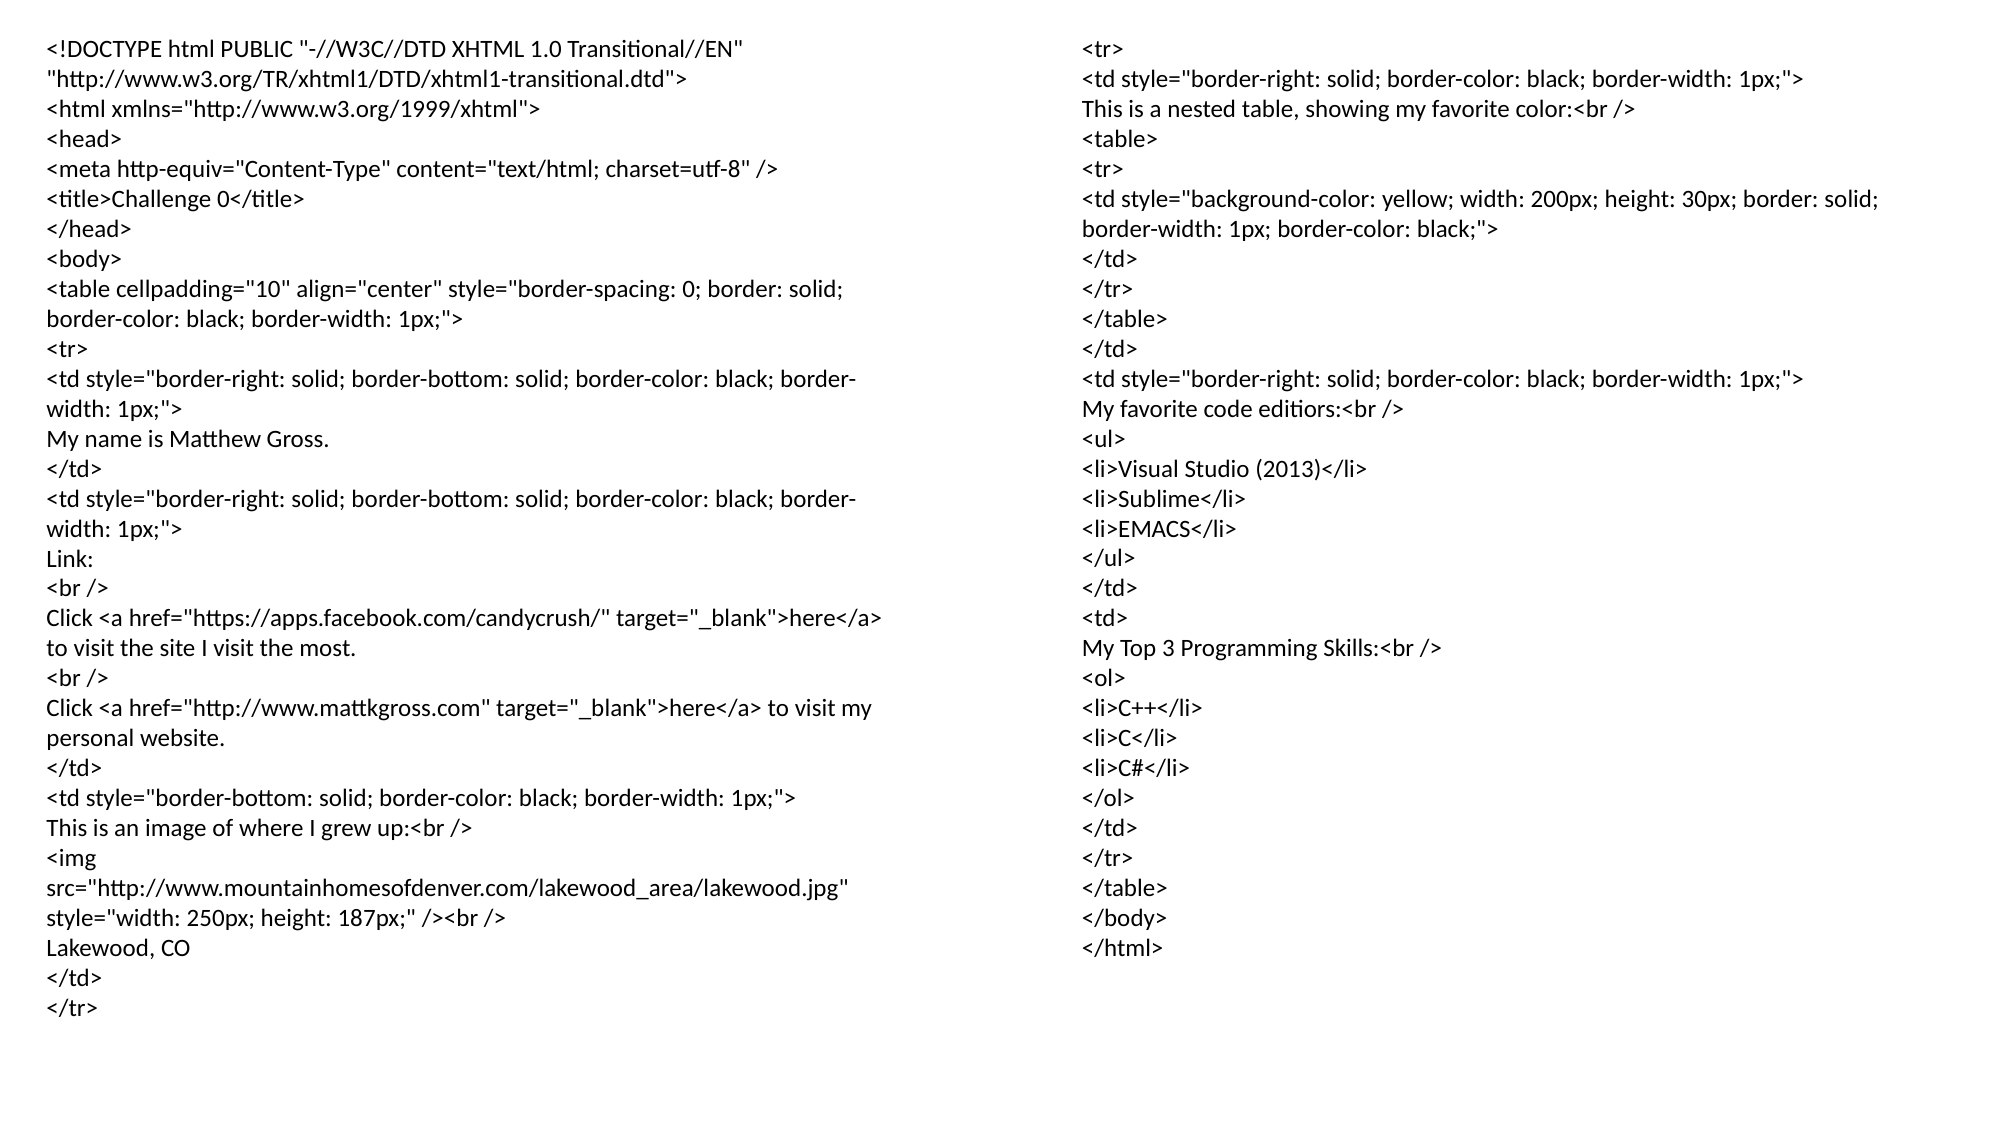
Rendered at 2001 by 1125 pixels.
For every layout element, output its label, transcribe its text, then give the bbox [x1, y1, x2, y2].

text_box <tr> <td style="border-right: solid; border-color: black; border-width: 1px;"> This is a nested table, showing my favorite color:<br /> <table> <tr> <td style="background-color: yellow; width: 200px; height: 30px; border: solid; border-width: 1px; border-color: black;"> </td> </tr> </table> </td> <td style="border-right: solid; border-color: black; border-width: 1px;"> My favorite code editiors:<br /> <ul> <li>Visual Studio (2013)</li> <li>Sublime</li> <li>EMACS</li> </ul> </td> <td> My Top 3 Programming Skills:<br /> <ol> <li>C++</li> <li>C</li> <li>C#</li> </ol> </td> </tr> </table> </body> </html> [1067, 25, 1952, 999]
text_box <!DOCTYPE html PUBLIC "-//W3C//DTD XHTML 1.0 Transitional//EN" "http://www.w3.org/TR/xhtml1/DTD/xhtml1-transitional.dtd"> <html xmlns="http://www.w3.org/1999/xhtml"> <head> <meta http-equiv="Content-Type" content="text/html; charset=utf-8" /> <title>Challenge 0</title> </head> <body> <table cellpadding="10" align="center" style="border-spacing: 0; border: solid; border-color: black; border-width: 1px;"> <tr> <td style="border-right: solid; border-bottom: solid; border-color: black; border-width: 1px;"> My name is Matthew Gross. </td> <td style="border-right: solid; border-bottom: solid; border-color: black; border-width: 1px;"> Link: <br /> Click <a href="https://apps.facebook.com/candycrush/" target="_blank">here</a> to visit the site I visit the most. <br /> Click <a href="http://www.mattkgross.com" target="_blank">here</a> to visit my personal website. </td> <td style="border-bottom: solid; border-color: black; border-width: 1px;"> This is an image of where I grew up:<br /> <img src="http://www.mountainhomesofdenver.com/lakewood_area/lakewood.jpg" style="width: 250px; height: 187px;" /><br /> Lakewood, CO </td> </tr> [31, 25, 916, 1029]
